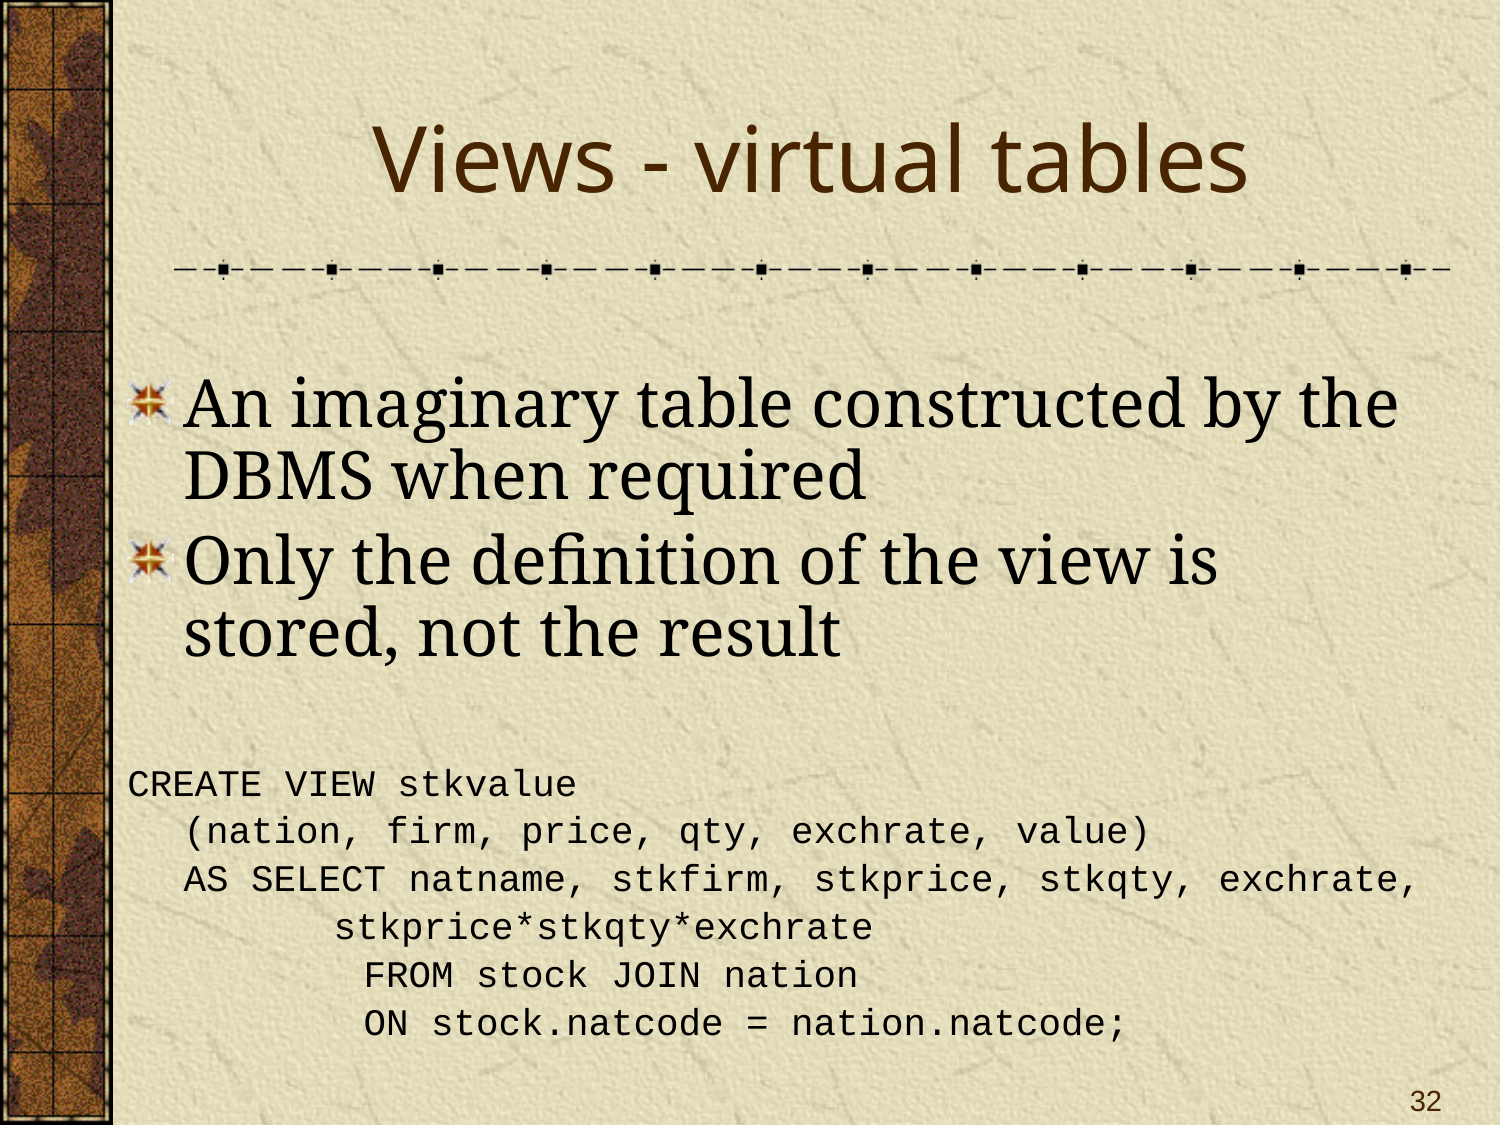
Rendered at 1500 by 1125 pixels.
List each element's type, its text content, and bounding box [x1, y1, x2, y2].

title Views - virtual tables [174, 62, 1451, 251]
list An imaginary table constructed by the DBMS when required Only the definition of the view is stored, not the result CREATE VIEW stkvalue (nation, firm, price, qty, exchrate, value) AS SELECT natname, stkfirm, stkprice, stkqty, exchrate, stkprice*stkqty*exchrate FROM stock JOIN nation ON stock.natcode = nation.natcode; [112, 362, 1467, 1013]
picture [0, 0, 1500, 1125]
slide_number 32 [1351, 1049, 1500, 1125]
